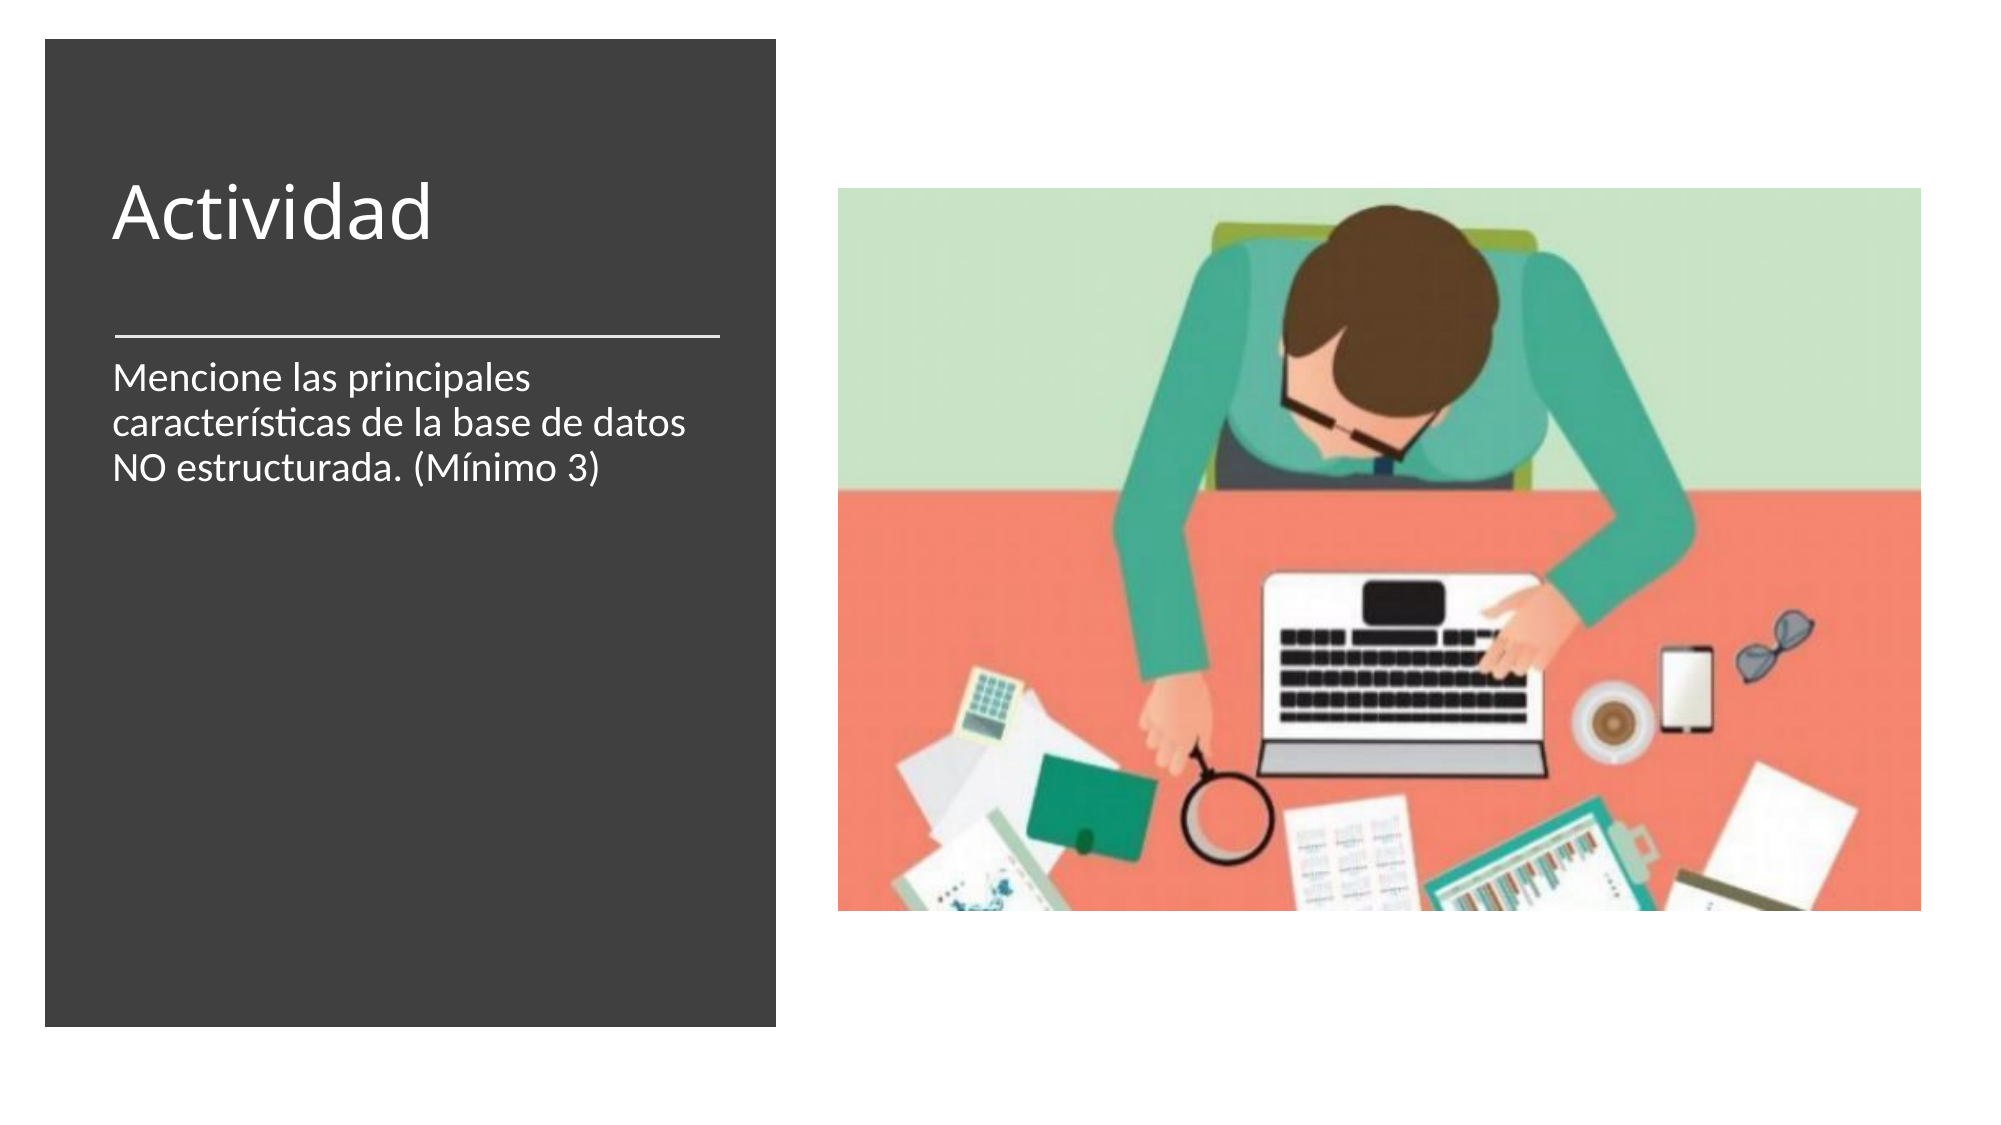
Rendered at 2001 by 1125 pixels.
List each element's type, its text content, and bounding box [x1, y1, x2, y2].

text_box [54, 49, 767, 1018]
title Actividad [97, 105, 725, 326]
list Mencione las principales características de la base de datos NO estructurada. (Mínimo 3) [97, 348, 725, 967]
picture [838, 188, 1921, 911]
